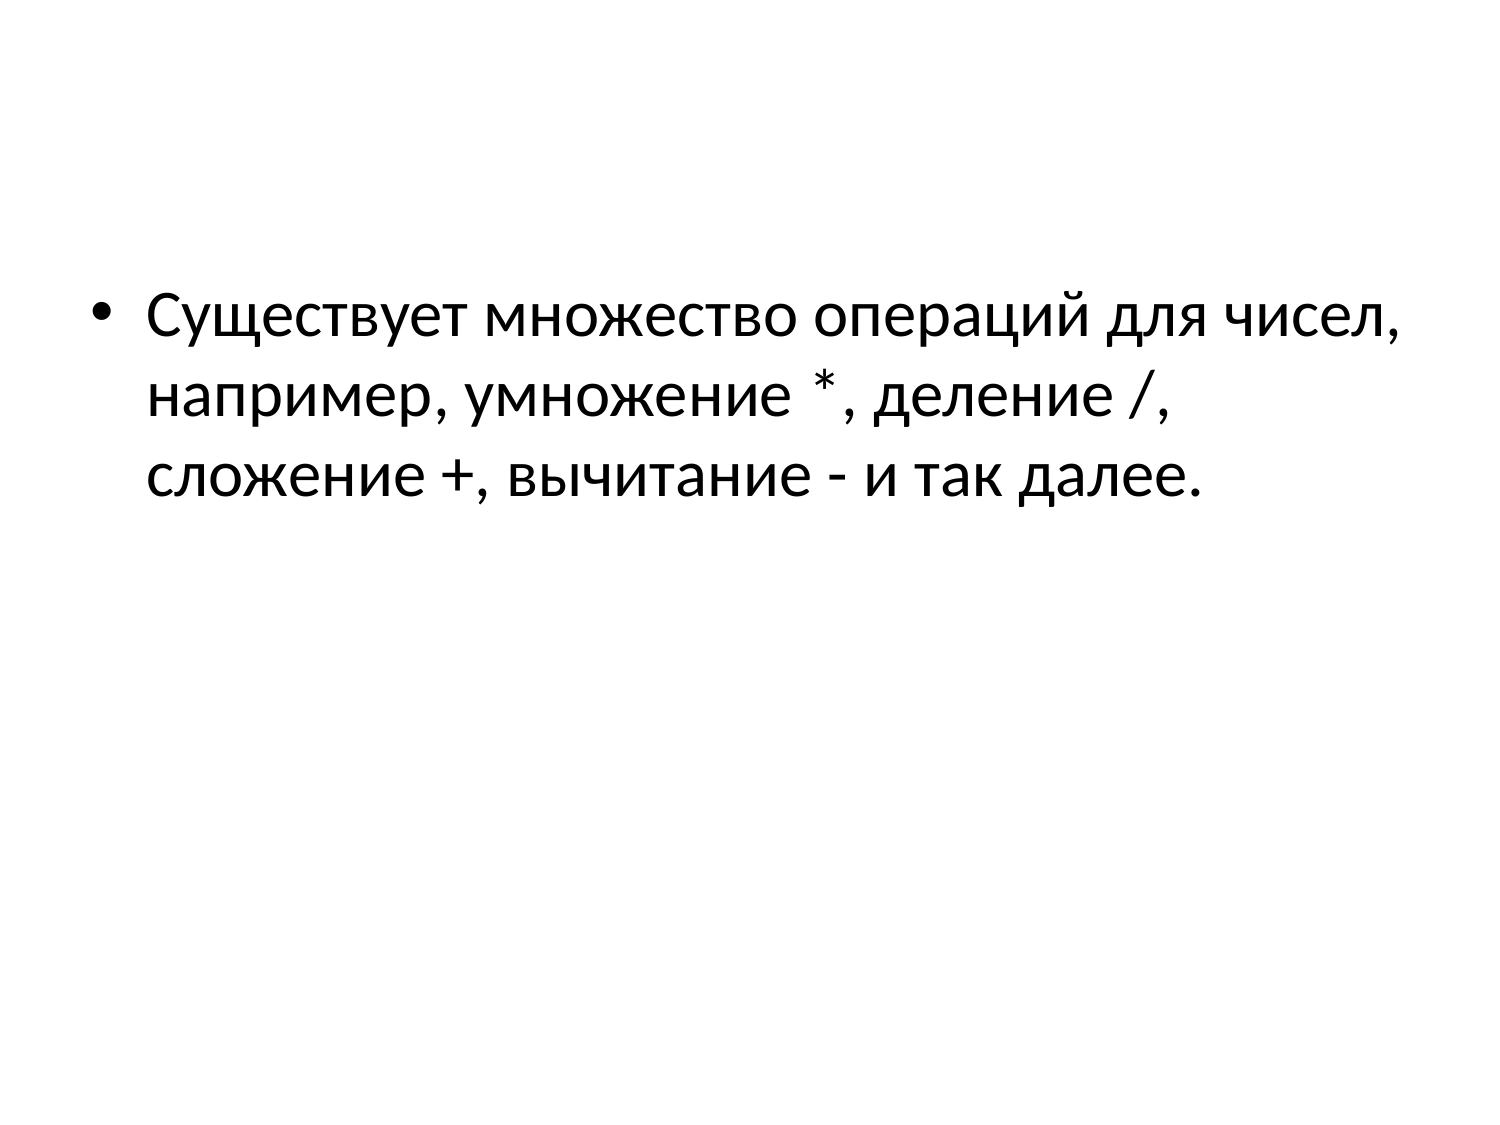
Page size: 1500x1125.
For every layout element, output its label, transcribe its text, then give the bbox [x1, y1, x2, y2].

list Существует множество операций для чисел, например, умножение *, деление /, сложение +, вычитание - и так далее. [75, 262, 1425, 1005]
